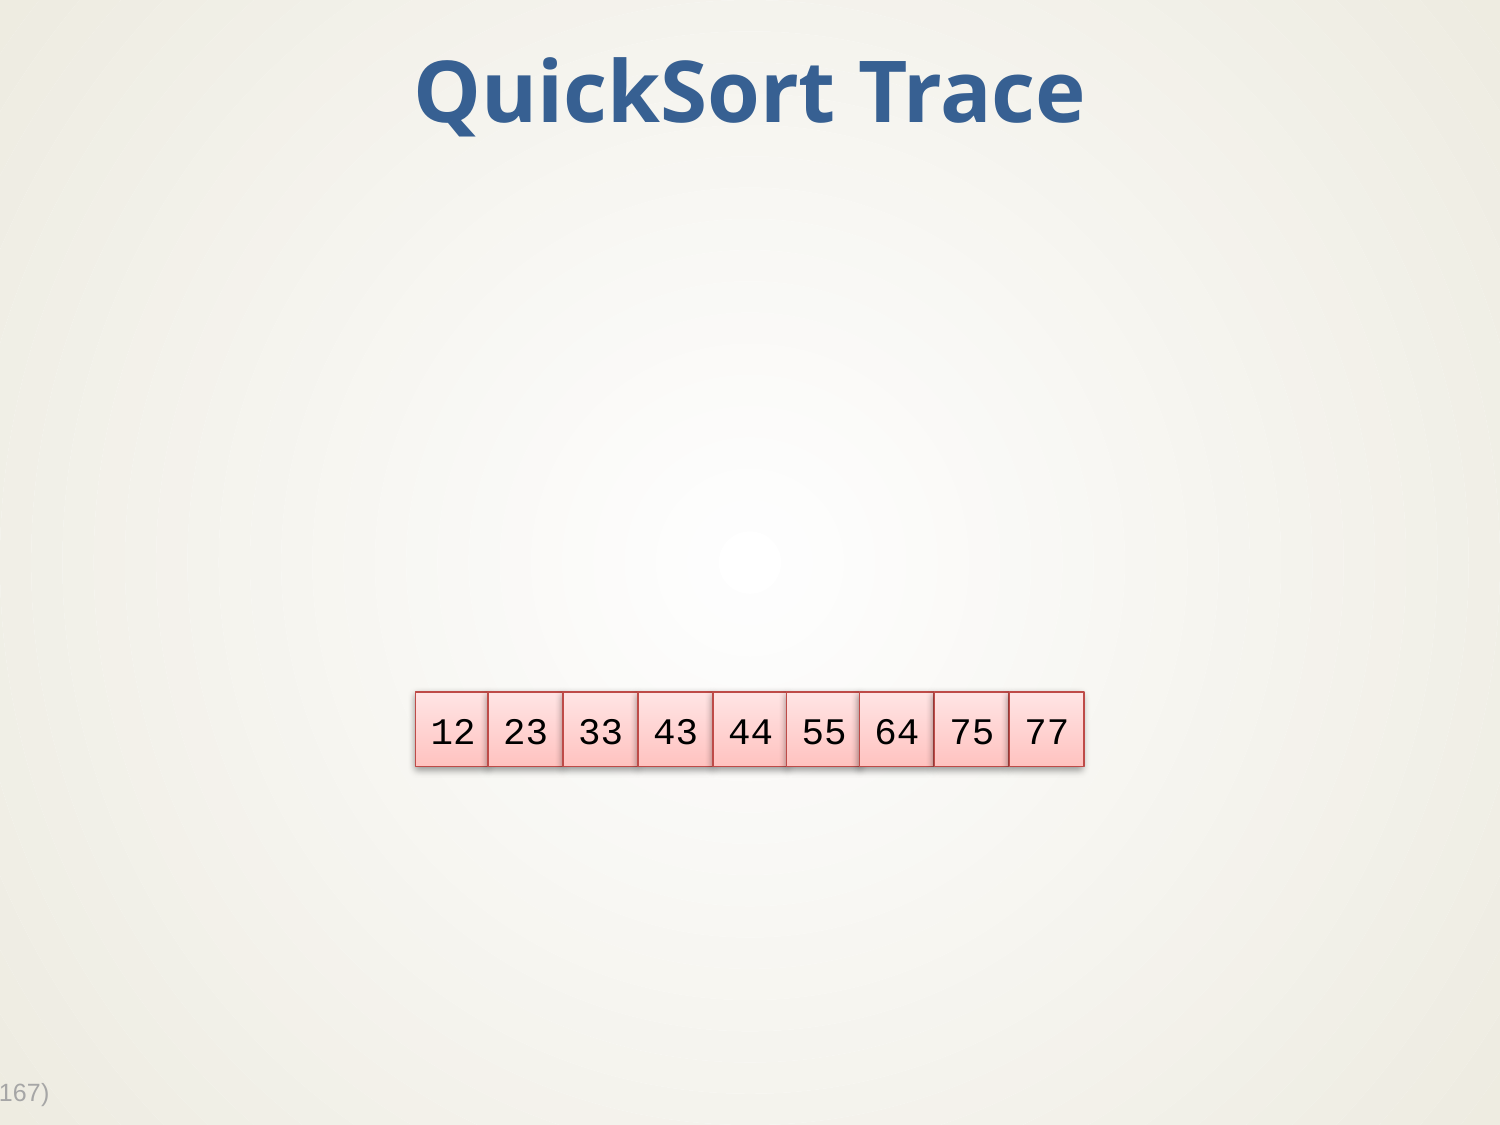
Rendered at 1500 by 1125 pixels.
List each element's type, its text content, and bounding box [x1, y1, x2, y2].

title QuickSort Trace [0, 24, 1500, 166]
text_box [415, 691, 1085, 767]
